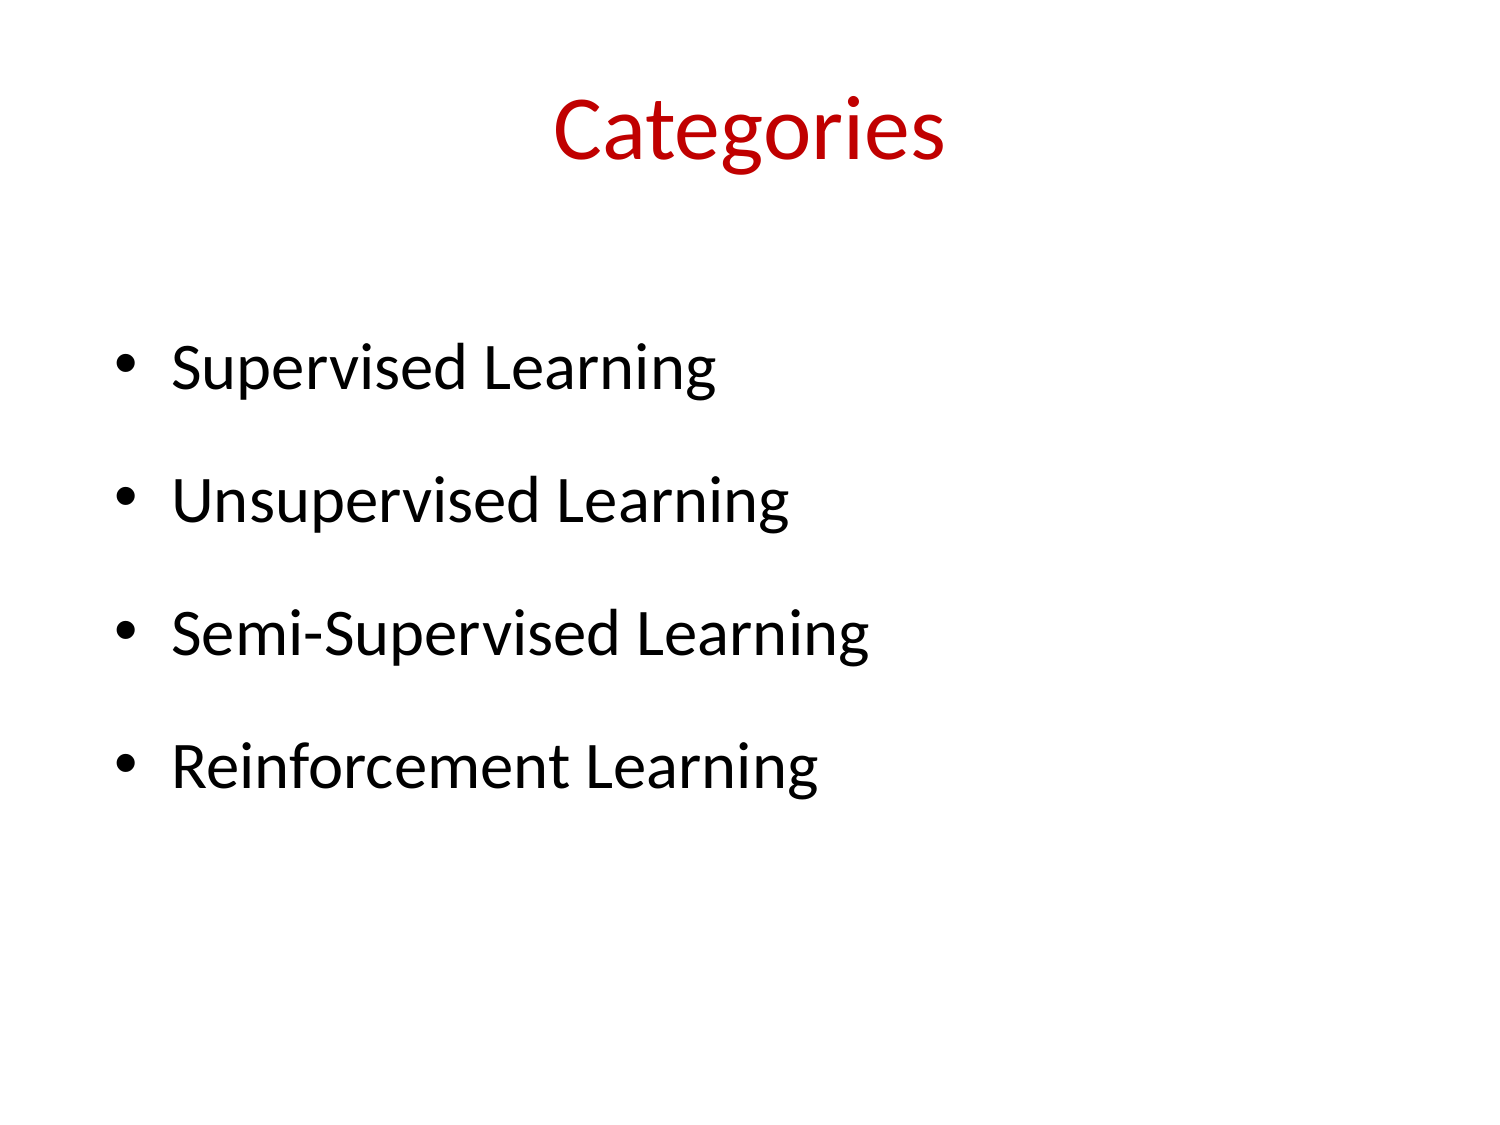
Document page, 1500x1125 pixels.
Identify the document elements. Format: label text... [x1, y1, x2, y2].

list Supervised Learning Unsupervised Learning Semi-Supervised Learning Reinforcement Learning [99, 275, 1163, 1018]
title Categories [75, 45, 1425, 200]
